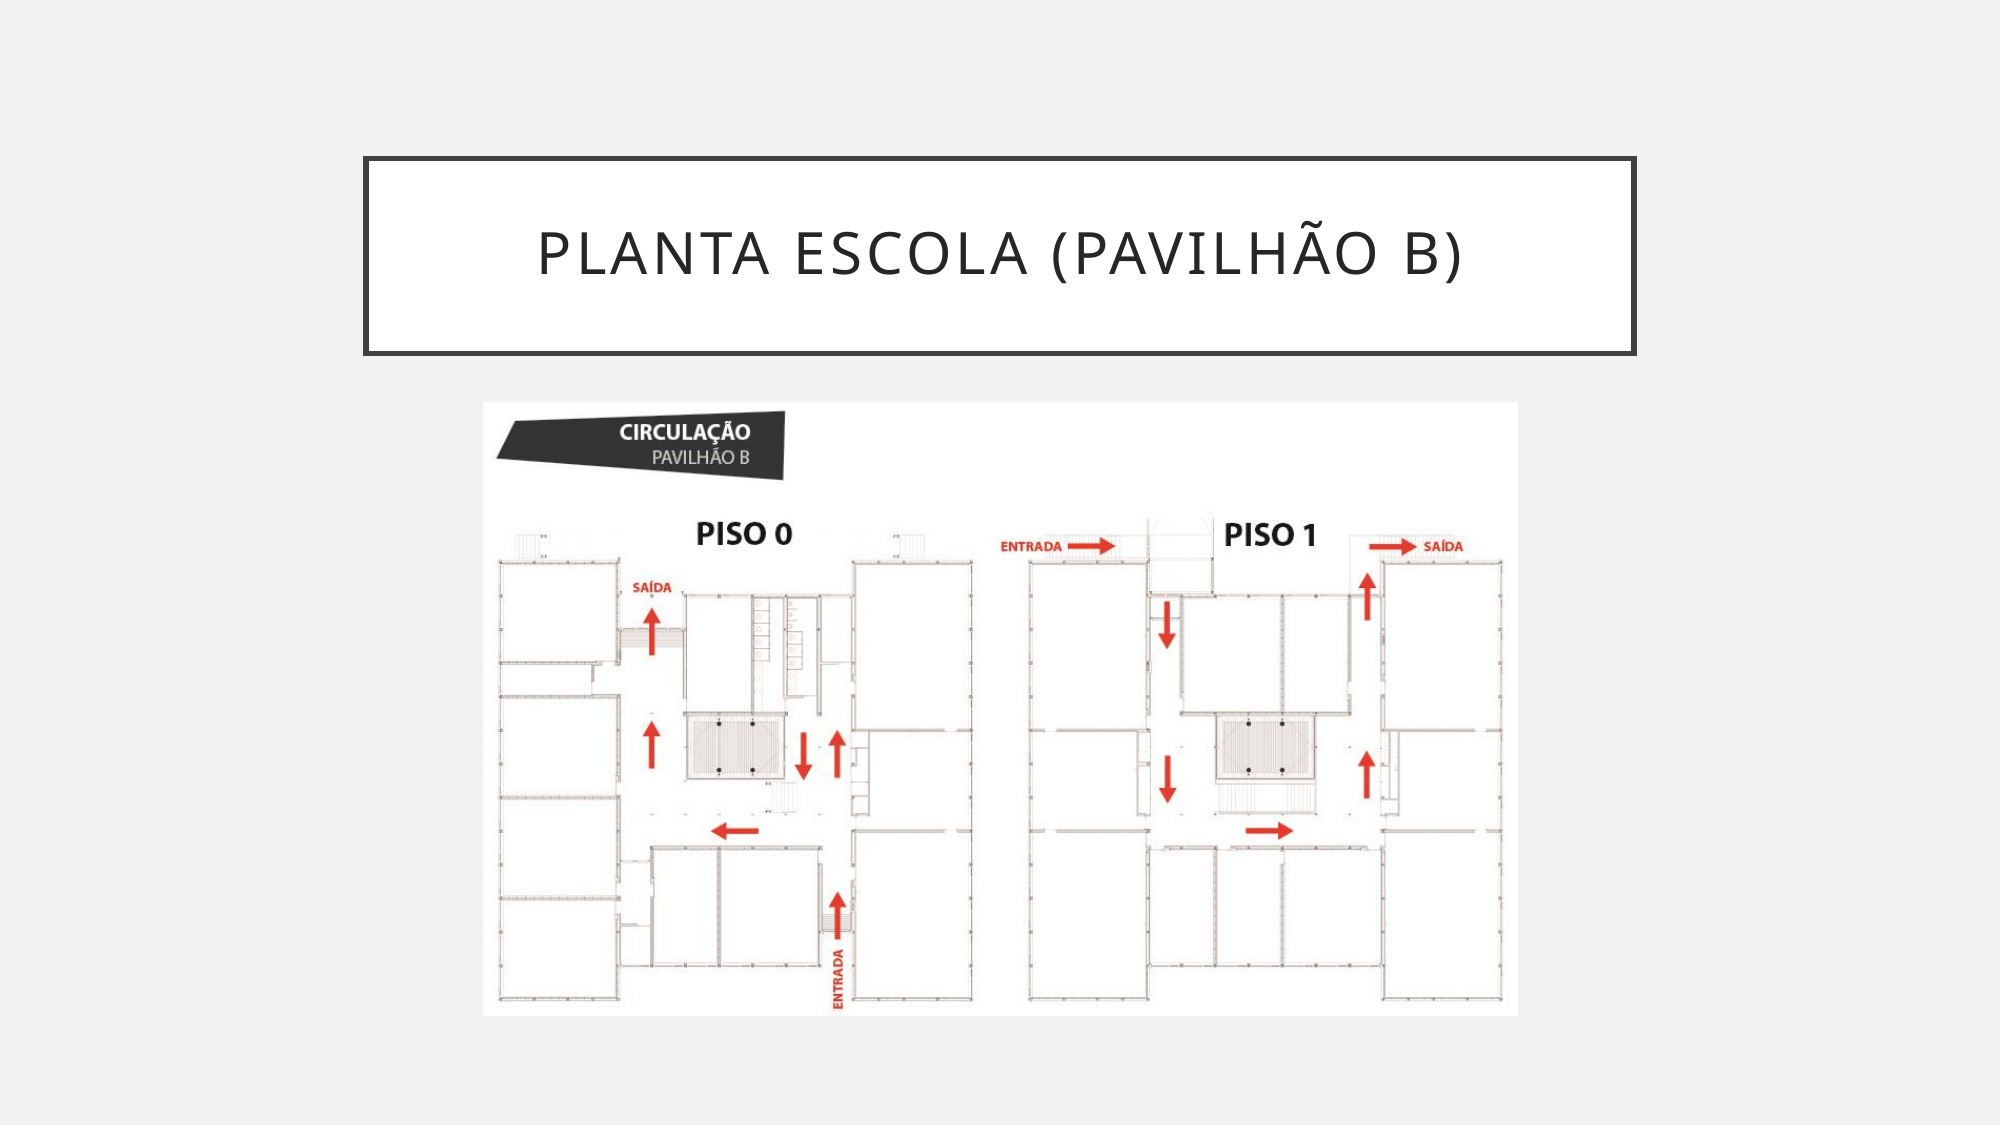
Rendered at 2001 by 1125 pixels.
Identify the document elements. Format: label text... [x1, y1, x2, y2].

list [482, 402, 1517, 1016]
title Planta Escola (Pavilhão B) [363, 156, 1637, 356]
